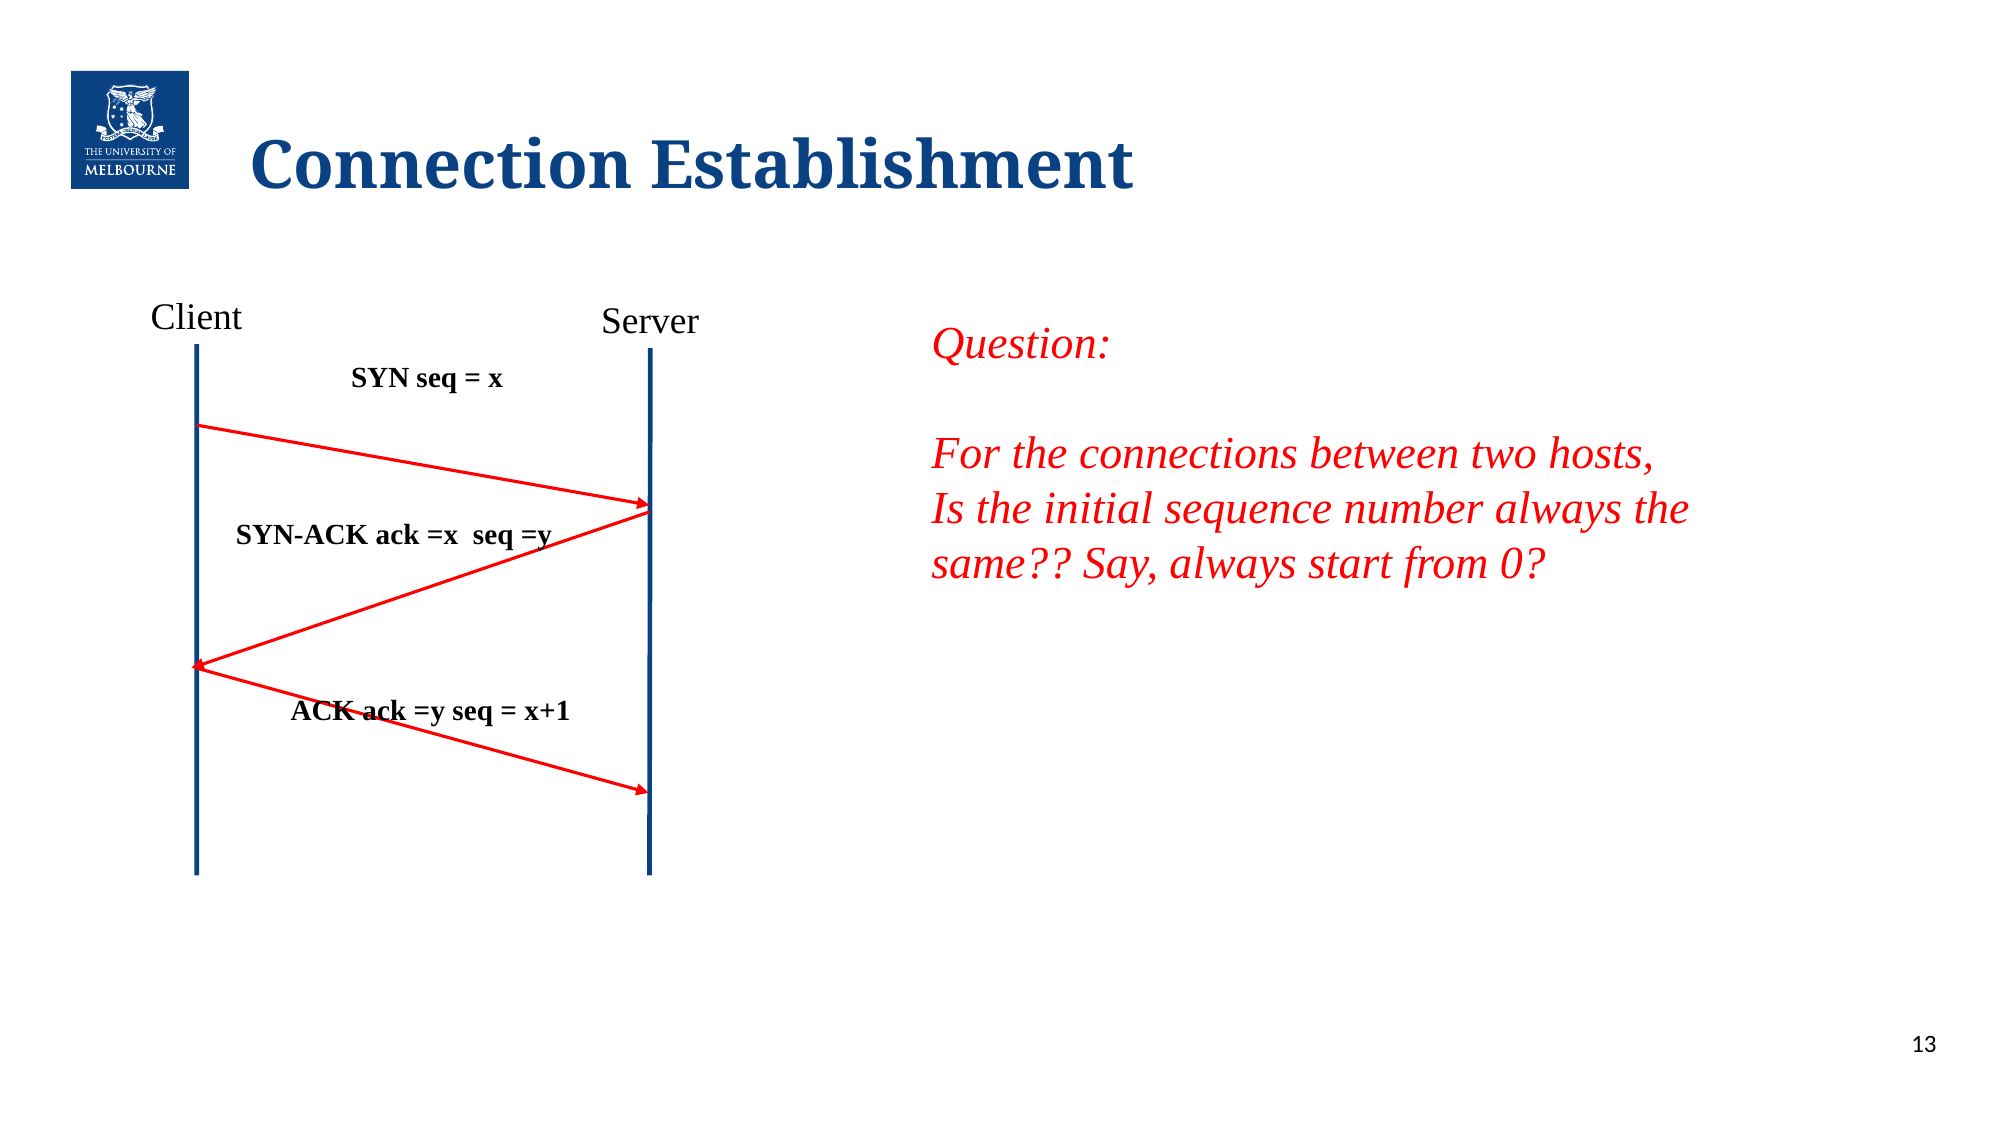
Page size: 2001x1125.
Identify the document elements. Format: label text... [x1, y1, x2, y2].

text_box Question: For the connections between two hosts, Is the initial sequence number always the same?? Say, always start from 0? [916, 305, 1727, 651]
text_box SYN seq = x [320, 350, 541, 401]
title Connection Establishment [234, 64, 1924, 211]
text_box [191, 511, 650, 668]
text_box Client [135, 284, 258, 344]
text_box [196, 425, 650, 506]
slide_number 13 [1797, 1012, 1937, 1073]
text_box SYN-ACK ack =x seq =y [198, 507, 590, 511]
text_box Server [586, 288, 715, 349]
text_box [196, 667, 649, 793]
